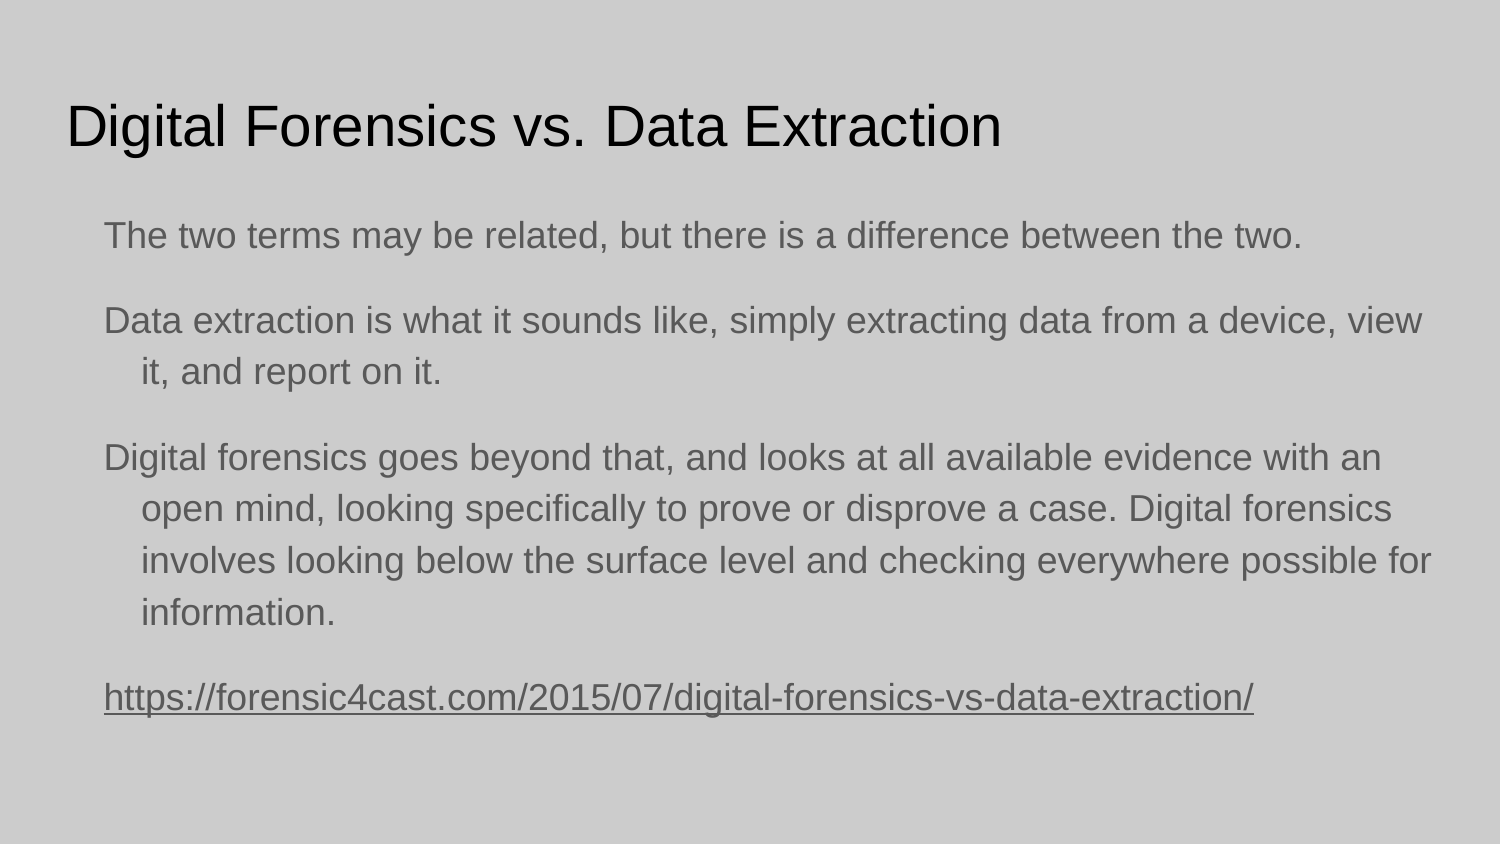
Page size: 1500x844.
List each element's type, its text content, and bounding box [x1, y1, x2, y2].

title Digital Forensics vs. Data Extraction [51, 72, 1449, 167]
list The two terms may be related, but there is a difference between the two. Data extraction is what it sounds like, simply extracting data from a device, view it, and report on it. Digital forensics goes beyond that, and looks at all available evidence with an open mind, looking specifically to prove or disprove a case. Digital forensics involves looking below the surface level and checking everywhere possible for information. https://forensic4cast.com/2015/07/digital-forensics-vs-data-extraction/ [51, 189, 1449, 750]
